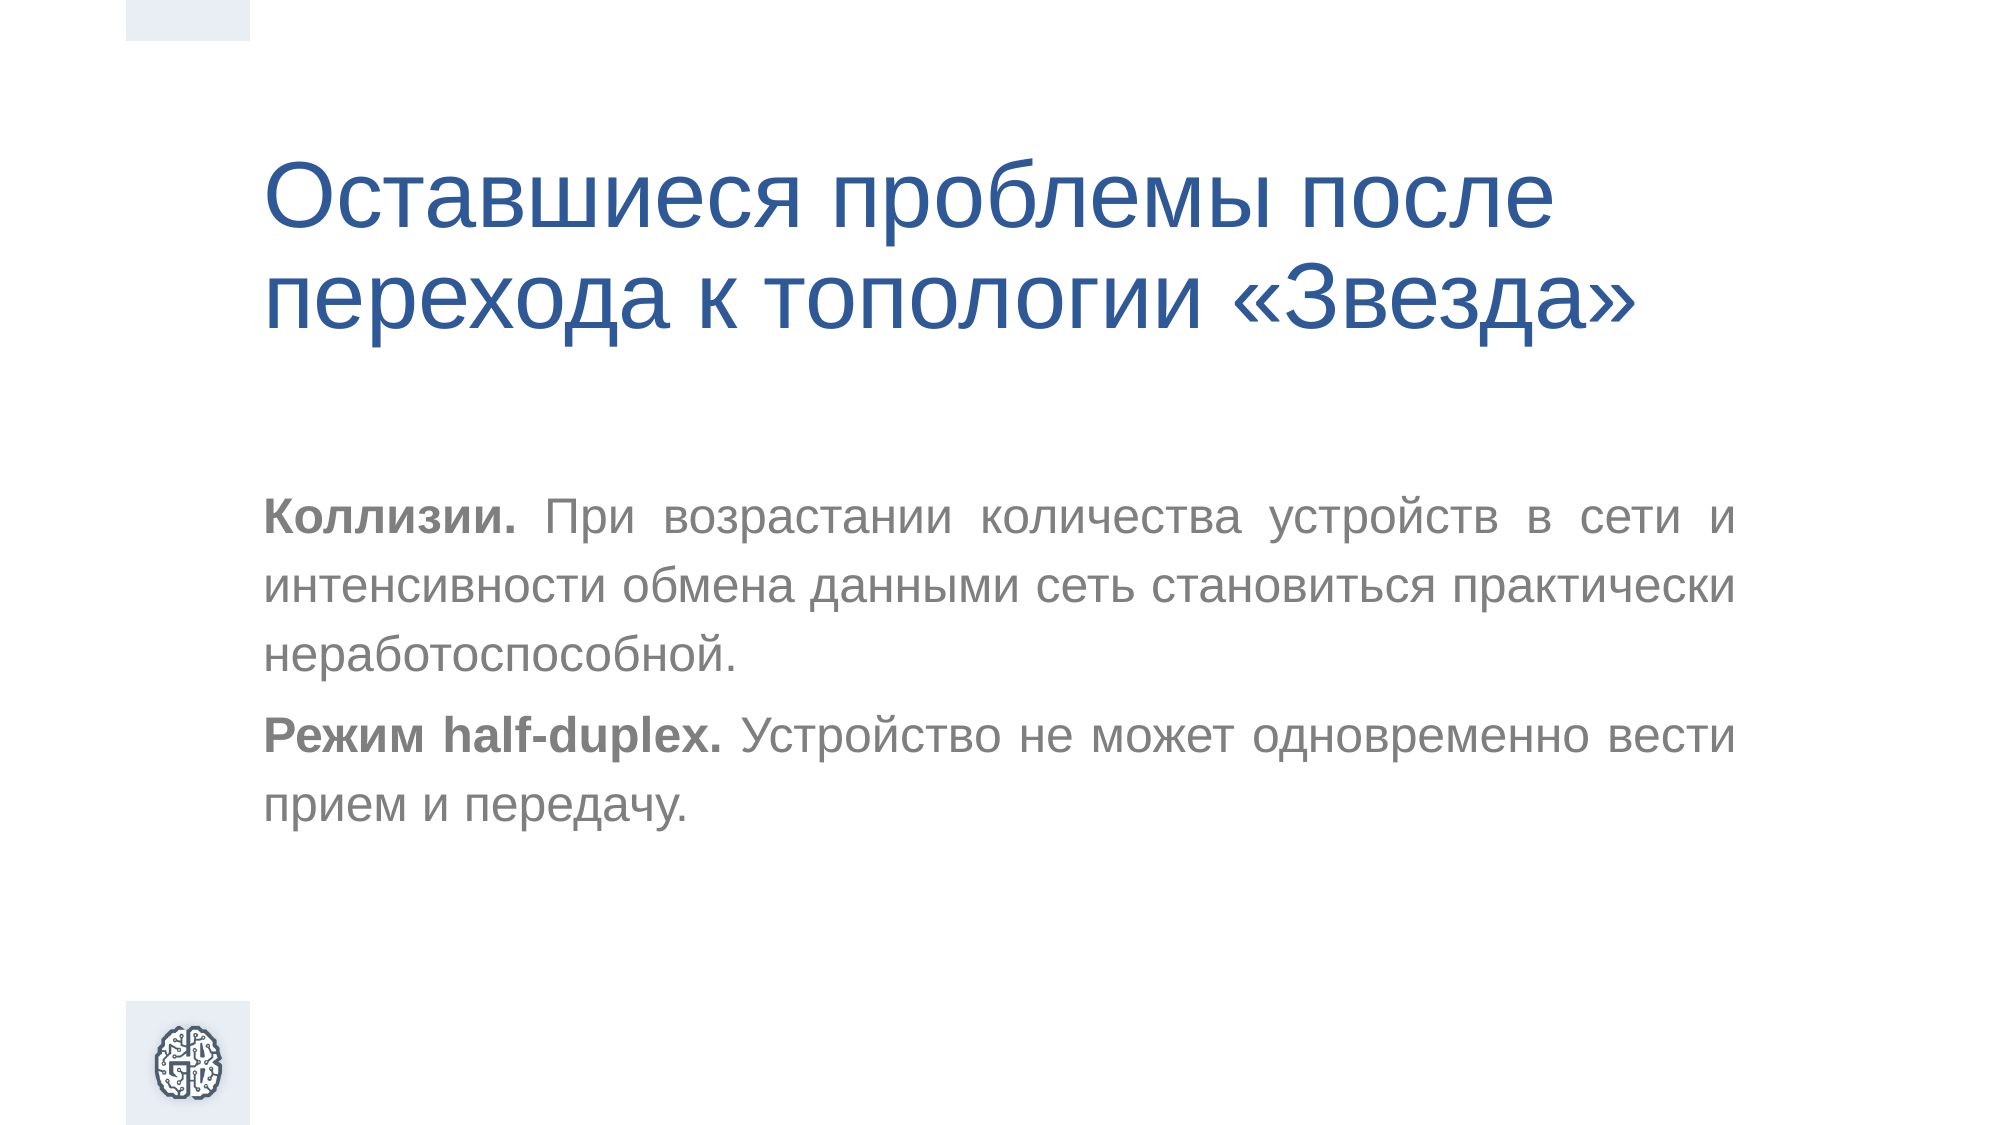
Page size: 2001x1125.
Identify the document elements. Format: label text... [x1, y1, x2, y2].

list Коллизии. При возрастании количества устройств в сети и интенсивности обмена данными сеть становиться практически неработоспособной. Режим half-duplex. Устройство не может одновременно вести прием и передачу. [248, 431, 1752, 941]
title Оставшиеся проблемы после перехода к топологии «Звезда» [248, 124, 1752, 372]
picture [144, 1016, 232, 1110]
